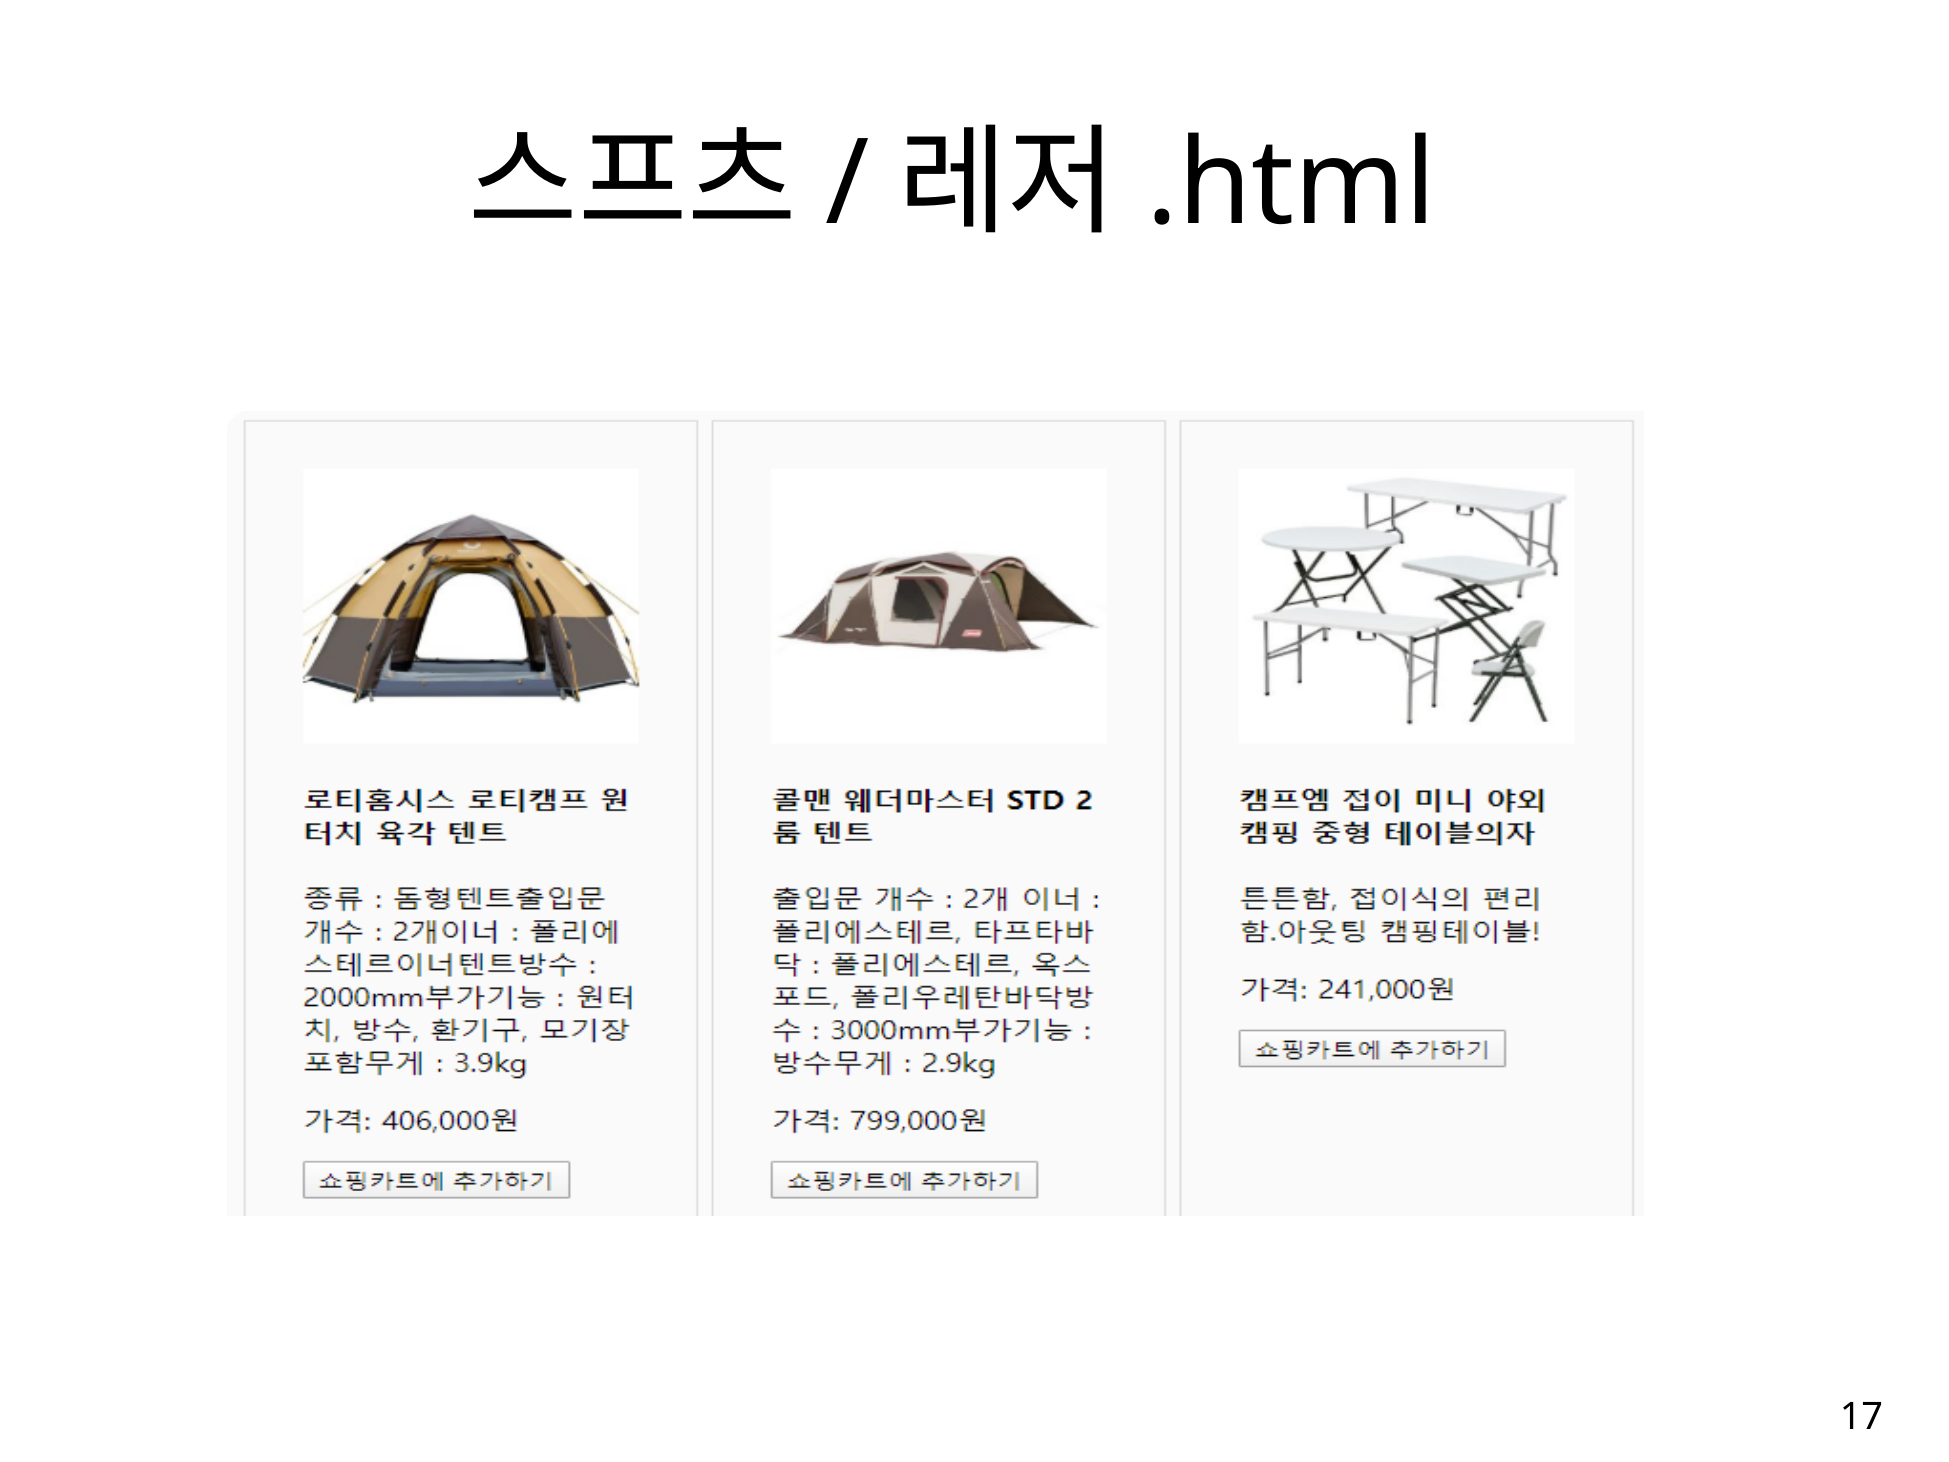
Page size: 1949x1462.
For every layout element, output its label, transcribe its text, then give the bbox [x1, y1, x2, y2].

slide_number 17 [1496, 1372, 1899, 1462]
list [226, 410, 1644, 1216]
title 스프츠/레저.html [156, 92, 1749, 255]
